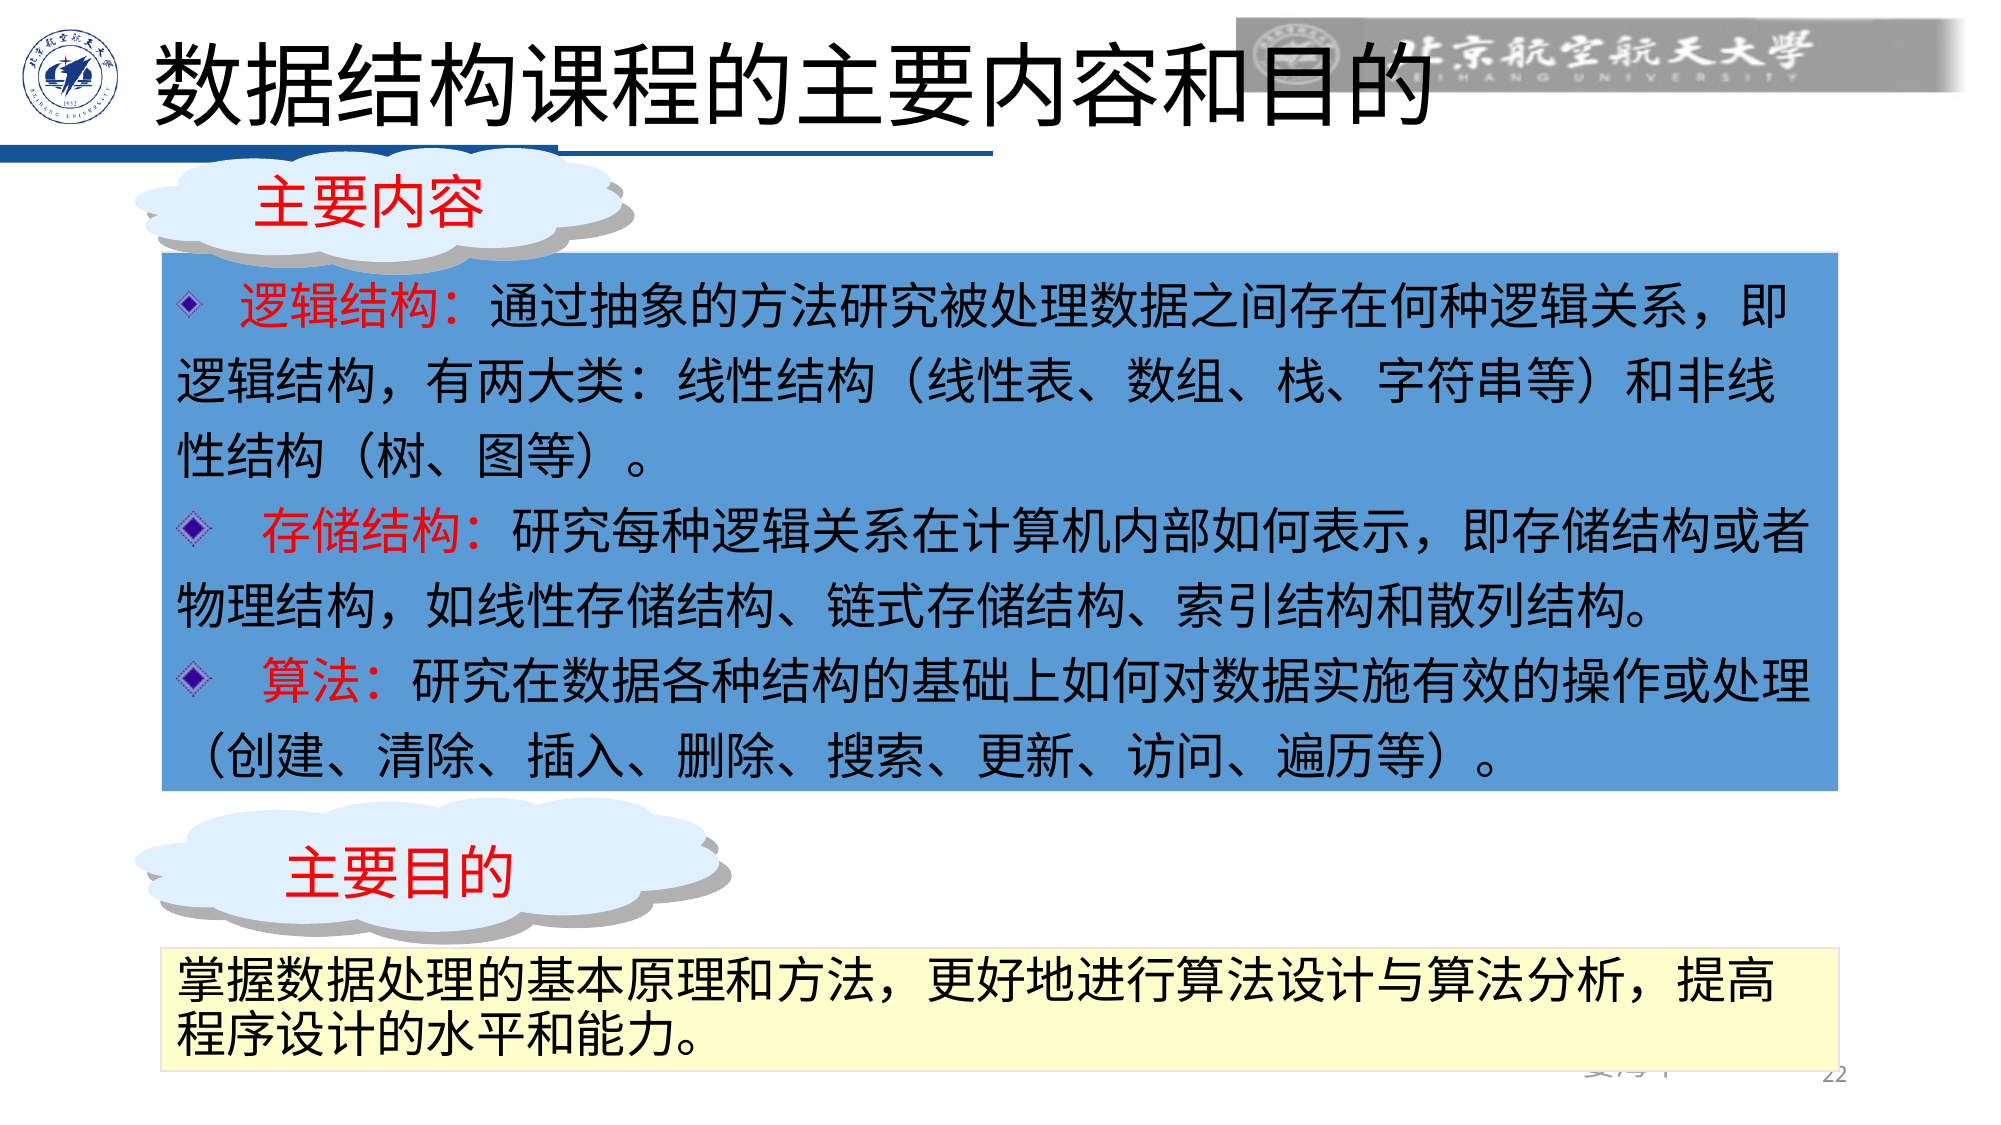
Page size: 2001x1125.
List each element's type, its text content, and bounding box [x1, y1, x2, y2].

picture [16, 23, 124, 130]
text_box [134, 797, 724, 932]
picture [176, 511, 212, 547]
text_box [134, 148, 623, 263]
picture [176, 291, 203, 318]
picture [176, 661, 212, 697]
text_box 逻辑结构：通过抽象的方法研究被处理数据之间存在何种逻辑关系，即逻辑结构，有两大类：线性结构（线性表、数组、栈、字符串等）和非线性结构（树、图等）。 存储结构：研究每种逻辑关系在计算机内部如何表示，即存储结构或者物理结构，如线性存储结构、链式存储结构、索引结构和散列结构。 算法：研究在数据各种结构的基础上如何对数据实施有效的操作或处理（创建、清除、插入、删除、搜索、更新、访问、遍历等）。 [161, 251, 1839, 792]
slide_number 22 [1412, 1042, 1863, 1103]
picture [1863, 0, 2000, 102]
text_box 掌握数据处理的基本原理和方法，更好地进行算法设计与算法分析，提高程序设计的水平和能力。 [161, 948, 1839, 1072]
title 数据结构课程的主要内容和目的 [137, 0, 1863, 199]
